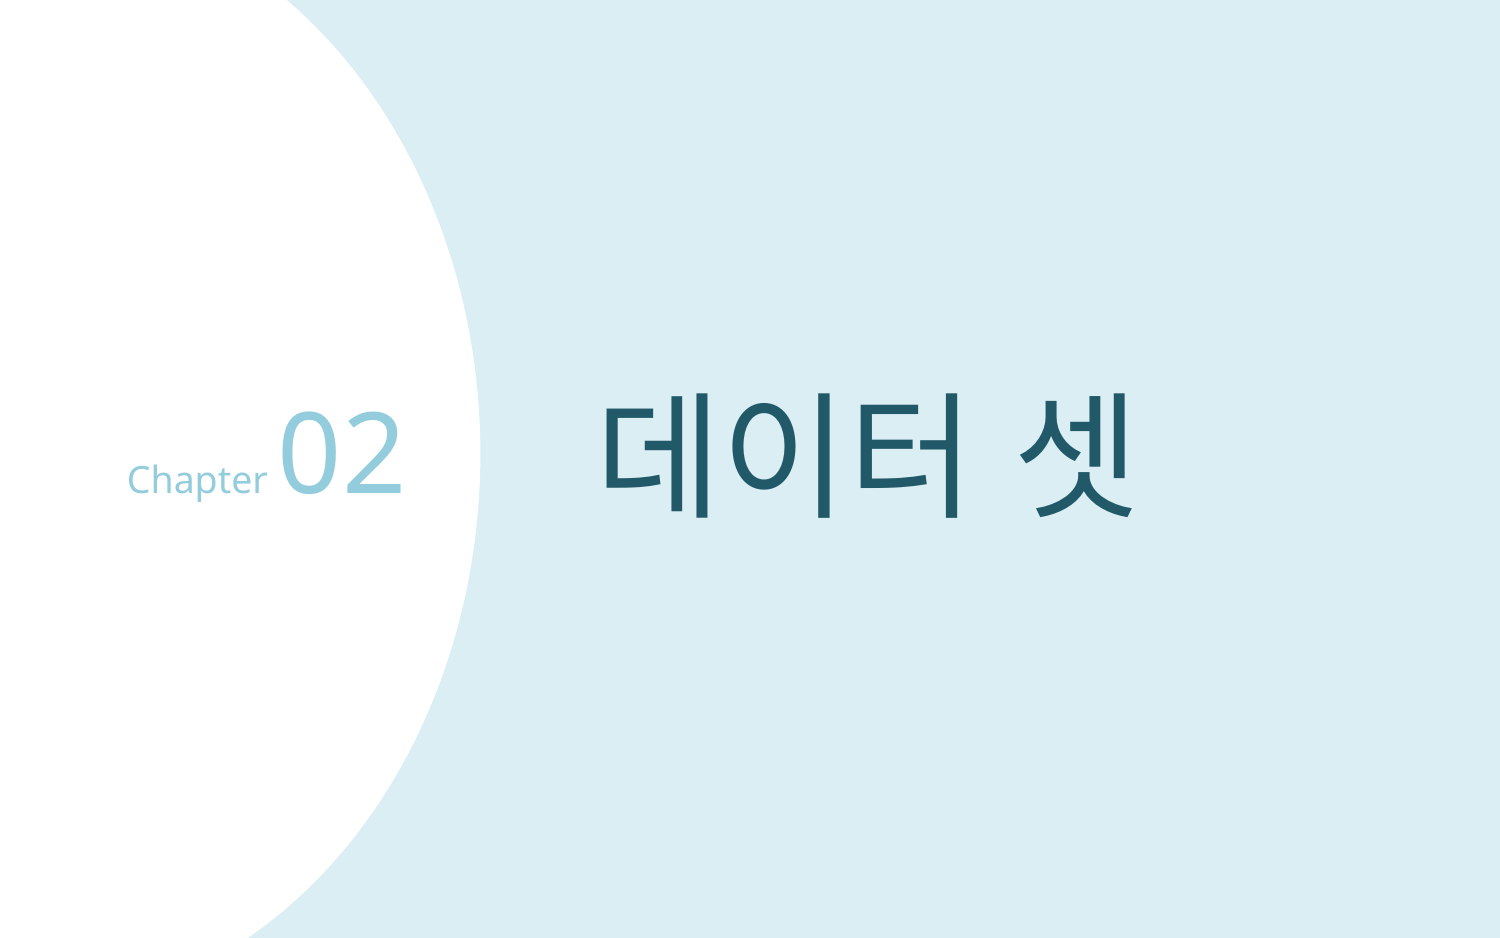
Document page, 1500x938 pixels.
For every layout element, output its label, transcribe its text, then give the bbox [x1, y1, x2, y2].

text_box Chapter 02 [112, 374, 422, 524]
text_box 데이터 셋 [580, 363, 1155, 543]
text_box [0, 0, 481, 938]
